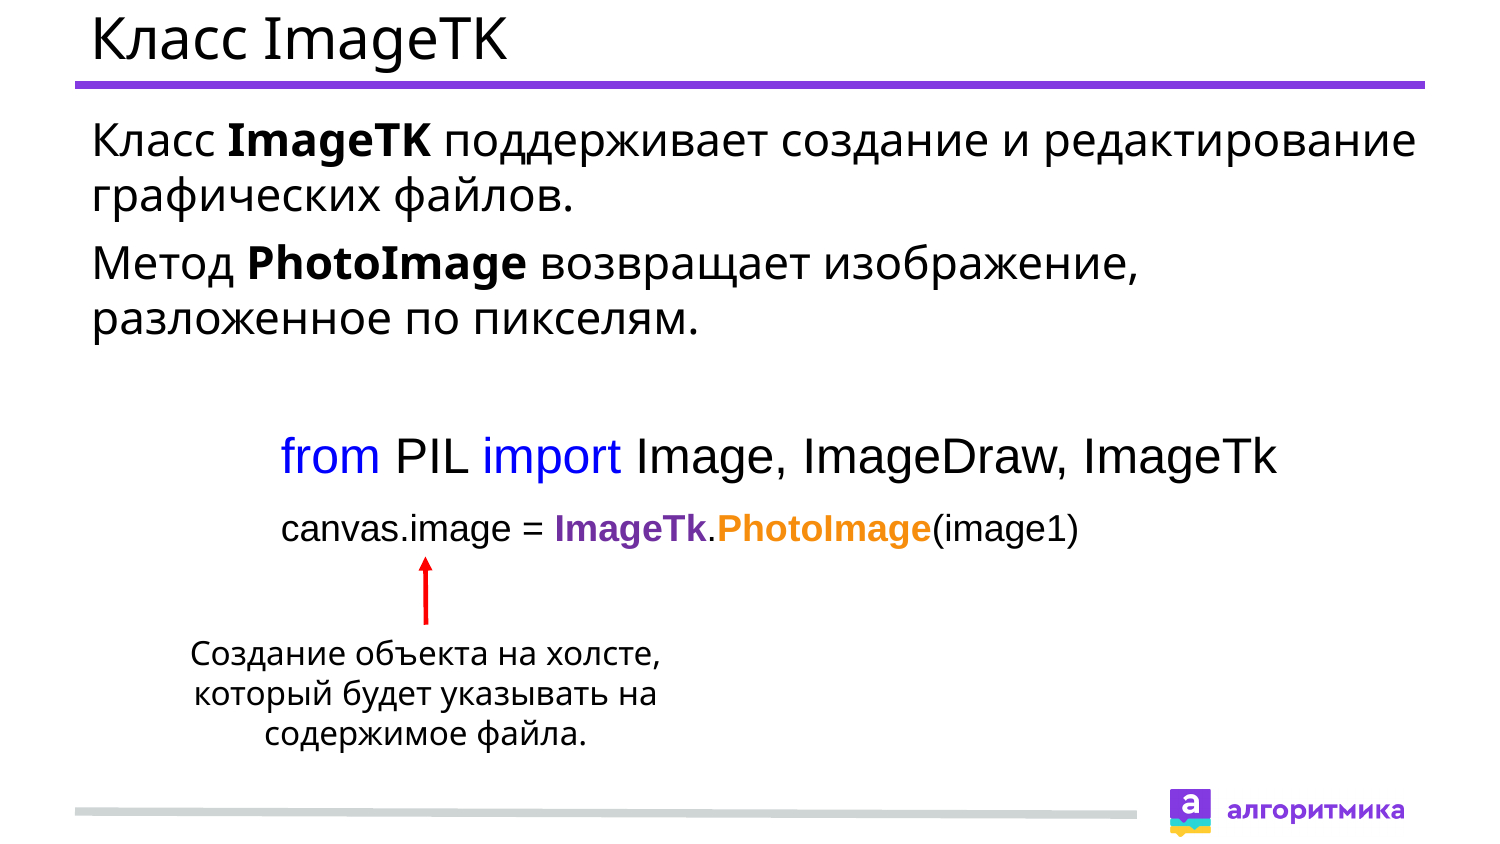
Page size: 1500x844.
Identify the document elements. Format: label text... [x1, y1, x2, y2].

title Класс ImageTK [75, 0, 1425, 73]
text_box Создание объекта на холсте, который будет указывать на содержимое файла. [101, 624, 750, 761]
text_box canvas.image = ImageTk.PhotoImage(image1) [265, 495, 1235, 557]
text_box from PIL import Image, ImageDraw, ImageTk [265, 378, 1378, 482]
list Класс ImageTK поддерживает создание и редактирование графических файлов. Метод PhotoImage возвращает изображение, разложенное по пикселям. [75, 96, 1445, 268]
picture [1170, 789, 1404, 837]
